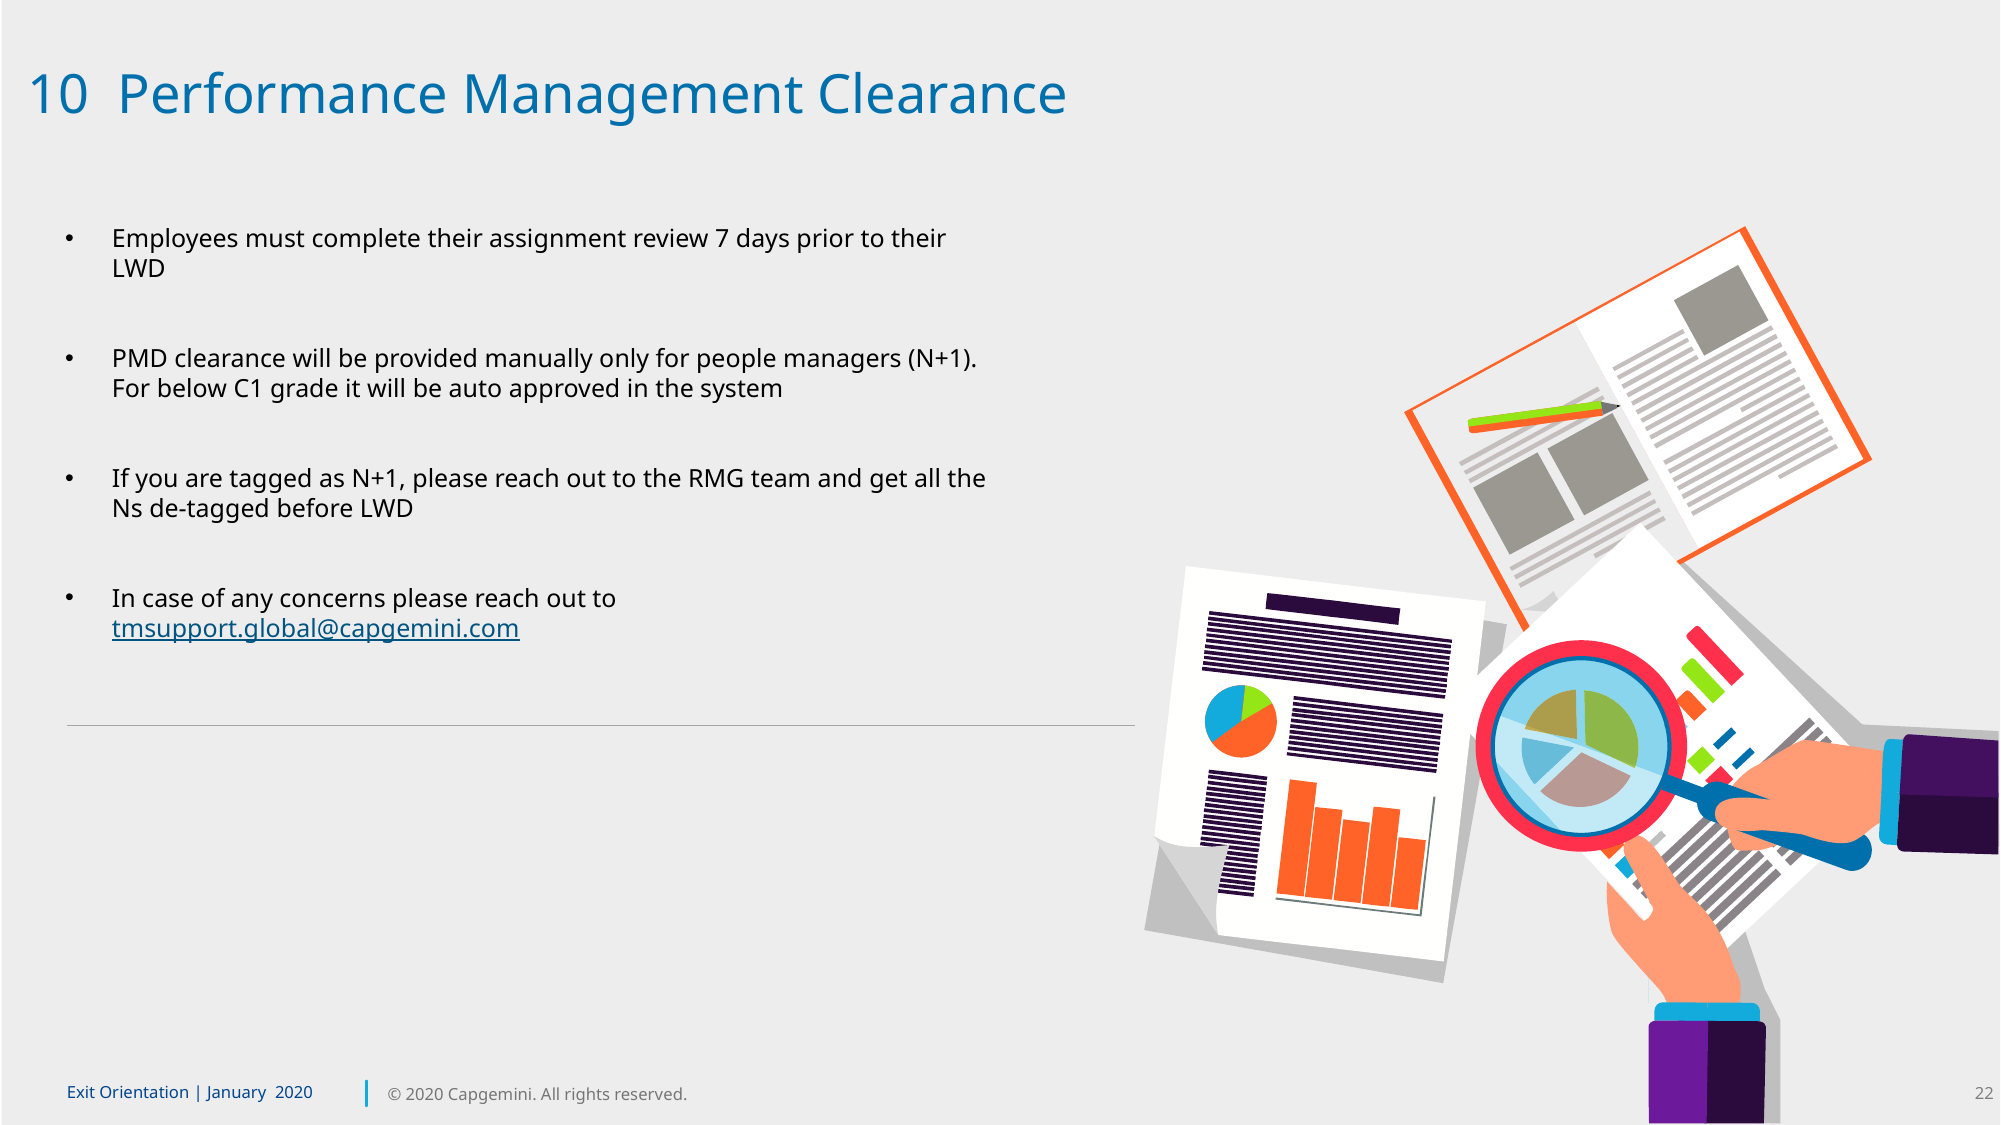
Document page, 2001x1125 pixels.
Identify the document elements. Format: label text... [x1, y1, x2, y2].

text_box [1137, 224, 2000, 1125]
text_box Employees must complete their assignment review 7 days prior to their LWD PMD clearance will be provided manually only for people managers (N+1). For below C1 grade it will be auto approved in the system If you are tagged as N+1, please reach out to the RMG team and get all the Ns de-tagged before LWD In case of any concerns please reach out to tmsupport.global@capgemini.com [50, 215, 1008, 705]
title 10 Performance Management Clearance [0, 66, 1796, 209]
